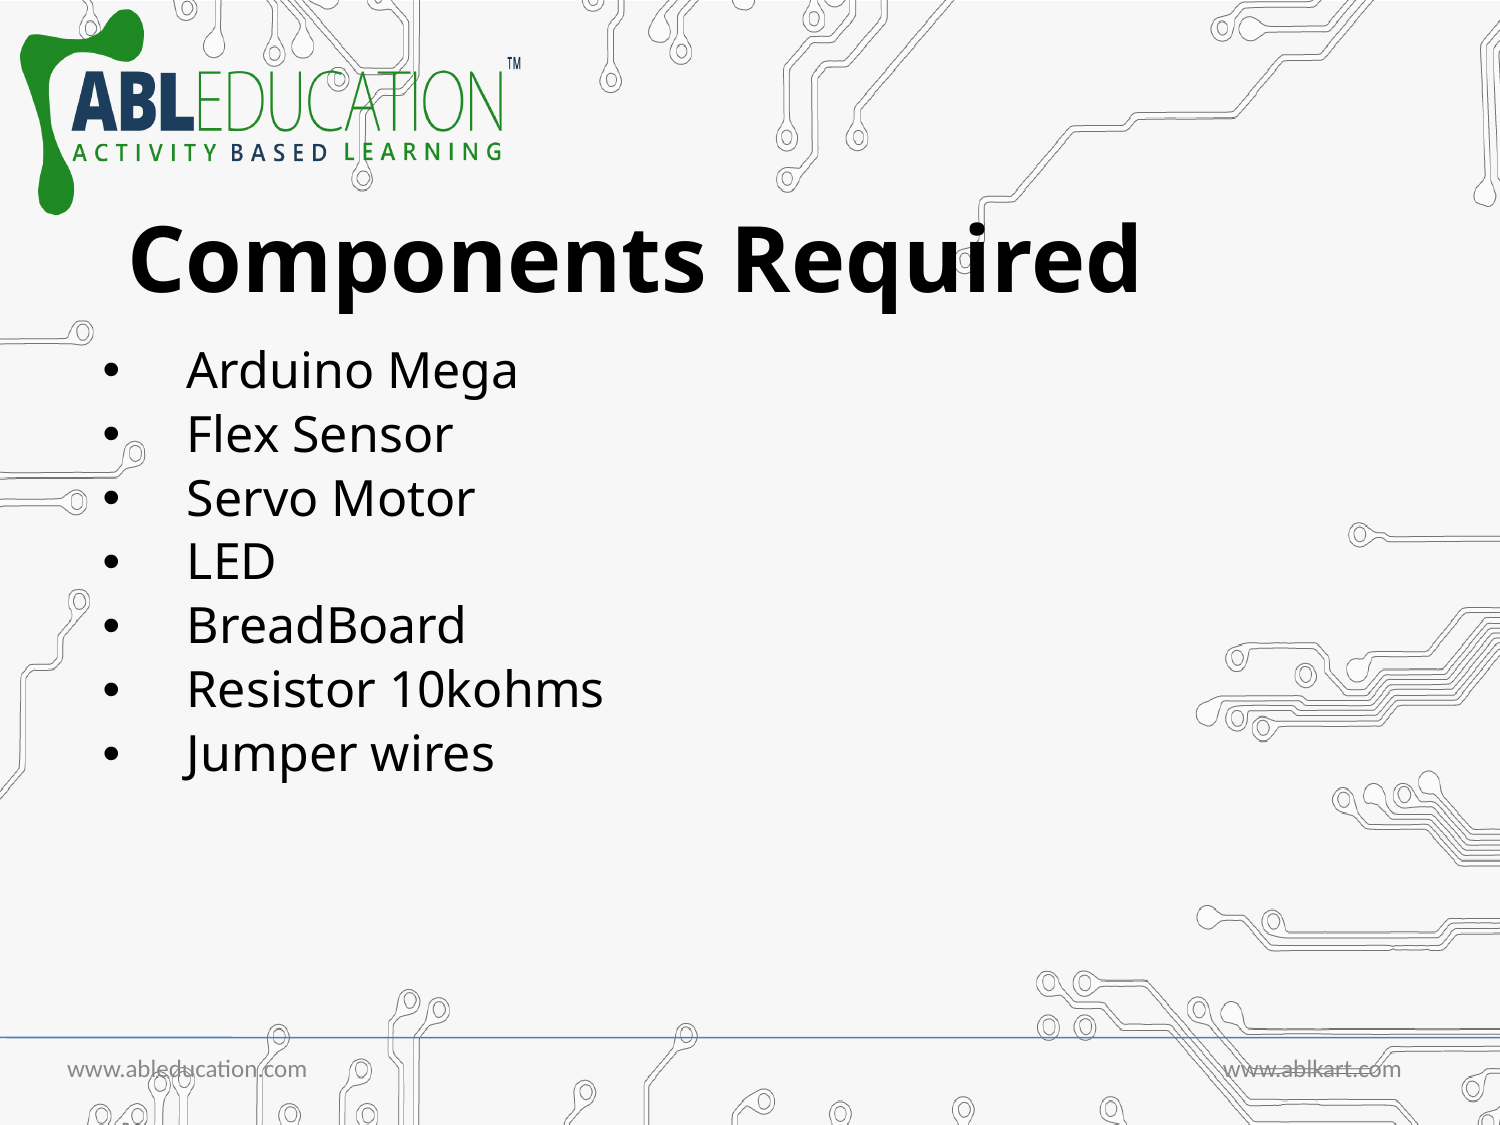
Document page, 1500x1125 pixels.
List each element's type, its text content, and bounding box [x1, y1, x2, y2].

subtitle Arduino Mega Flex Sensor Servo Motor LED BreadBoard Resistor 10kohms Jumper wires [87, 337, 1388, 1035]
subtitle Arduino Mega Flex Sensor Servo Motor LED BreadBoard Resistor 10kohms Jumper wires [425, 1047, 1074, 1063]
picture [0, 0, 1500, 1036]
title Components Required [112, 200, 1388, 325]
text_box www.ablkart.com [1074, 1044, 1500, 1098]
picture [0, 1063, 1500, 1125]
text_box www.ableducation.com [0, 1045, 425, 1098]
